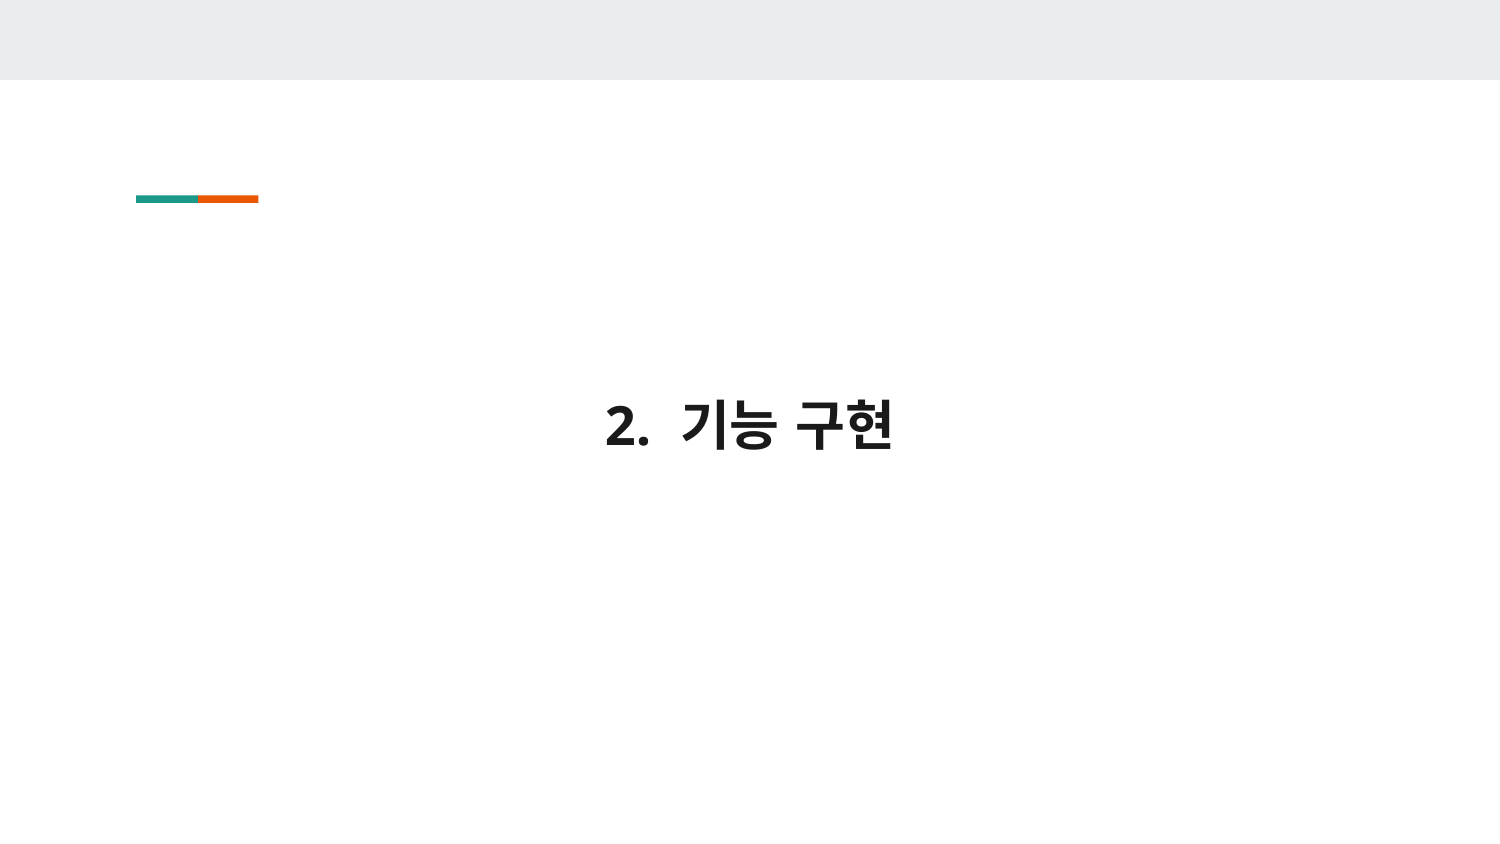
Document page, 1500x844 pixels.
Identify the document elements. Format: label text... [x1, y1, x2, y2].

title 2. 기능 구현 [126, 296, 1374, 548]
